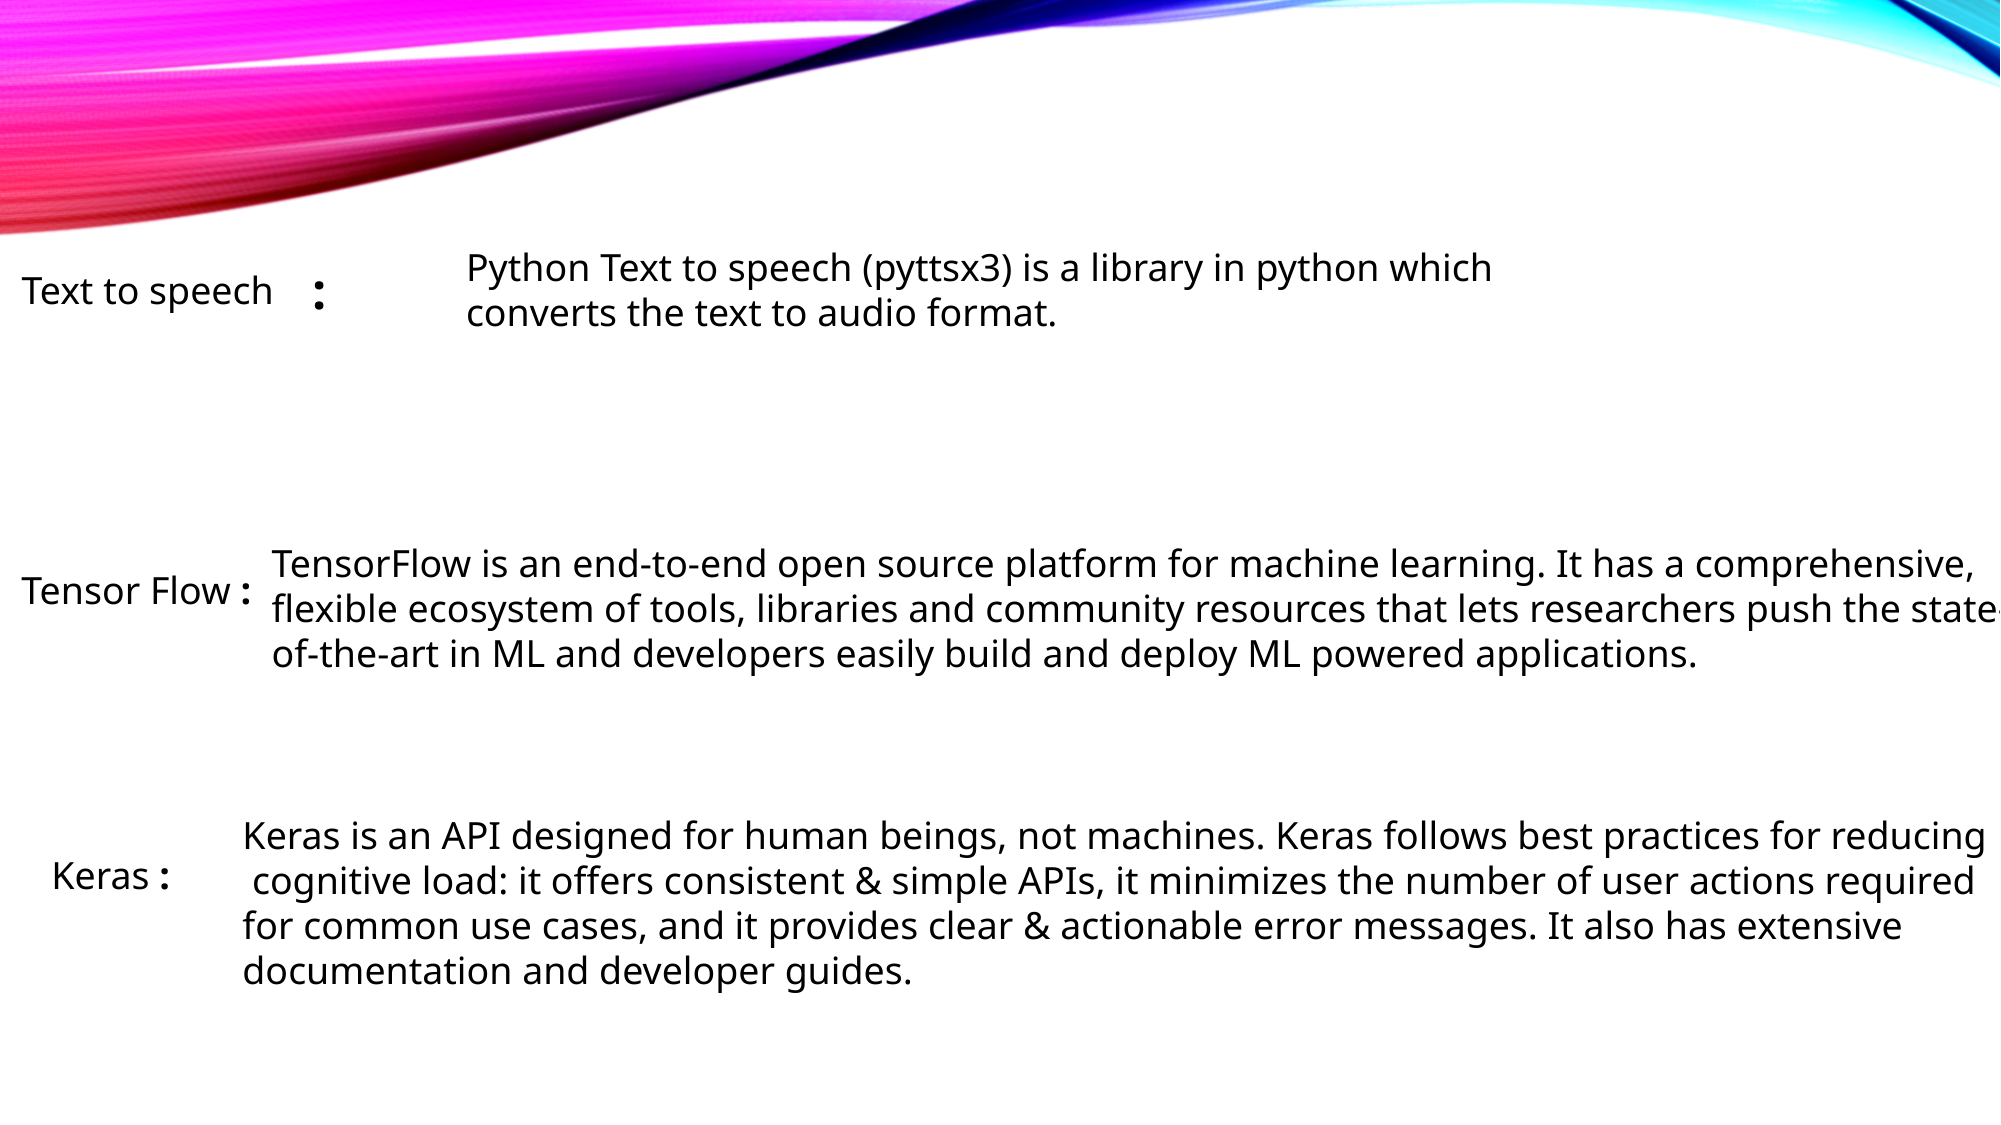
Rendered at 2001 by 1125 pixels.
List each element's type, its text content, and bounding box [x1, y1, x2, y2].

text_box Tensor Flow : [6, 559, 267, 620]
text_box Text to speech [6, 259, 297, 320]
text_box Keras is an API designed for human beings, not machines. Keras follows best practices for reducing cognitive load: it offers consistent & simple APIs, it minimizes the number of user actions required for common use cases, and it provides clear & actionable error messages. It also has extensive documentation and developer guides. [227, 804, 2000, 1000]
picture [1910, 0, 2000, 45]
text_box : [297, 251, 332, 327]
text_box Python Text to speech (pyttsx3) is a library in python which converts the text to audio format. [451, 236, 1549, 342]
text_box Keras : [36, 844, 186, 905]
picture [1890, 0, 2000, 75]
text_box TensorFlow is an end-to-end open source platform for machine learning. It has a comprehensive, flexible ecosystem of tools, libraries and community resources that lets researchers push the state- of-the-art in ML and developers easily build and deploy ML powered applications. [256, 532, 2000, 682]
picture [0, 0, 2000, 237]
